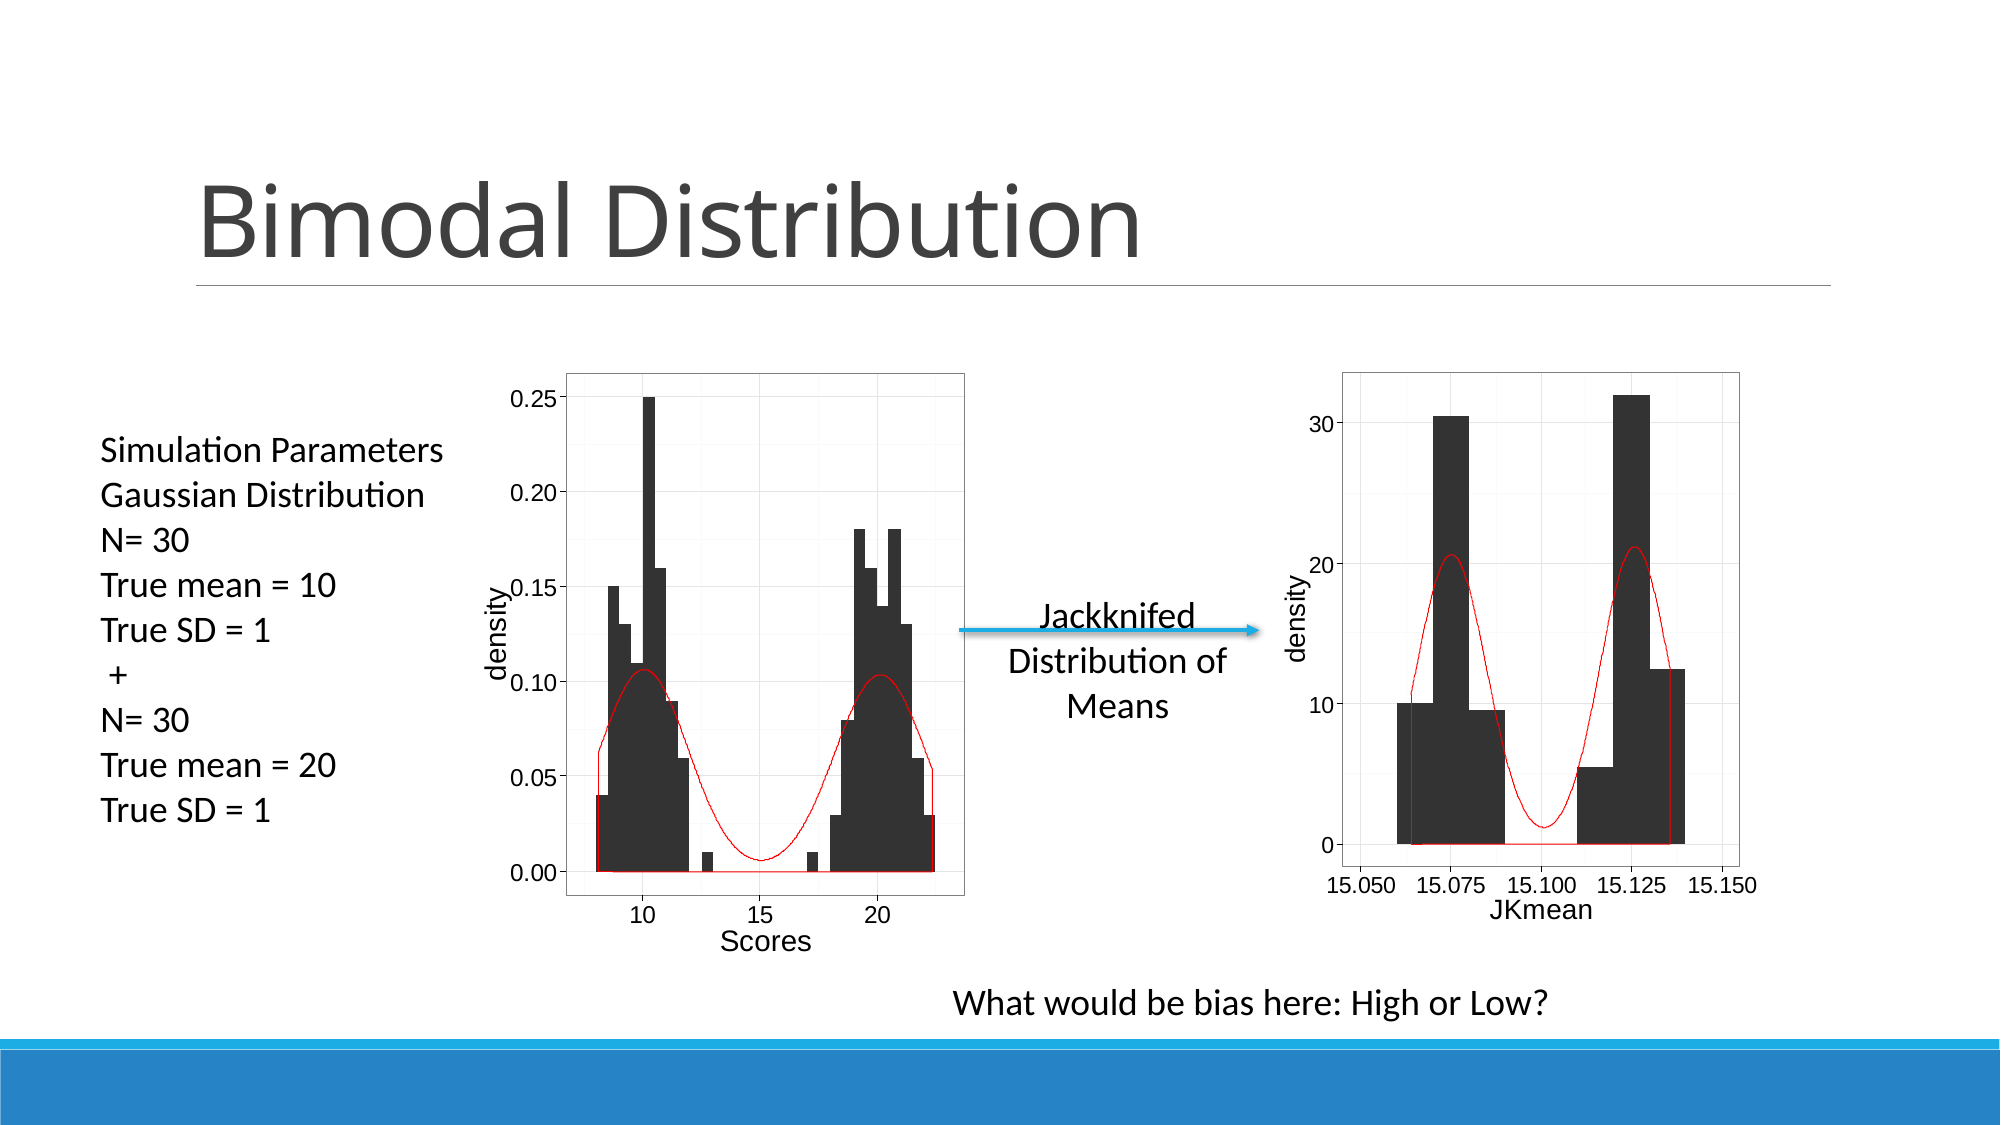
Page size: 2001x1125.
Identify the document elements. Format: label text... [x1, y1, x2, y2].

text_box Simulation Parameters Gaussian Distribution N= 30 True mean = 10 True SD = 1 + N= 30 True mean = 20 True SD = 1 [85, 417, 464, 837]
text_box What would be bias here: High or Low? [937, 970, 1566, 1031]
picture [467, 353, 985, 965]
text_box Jackknifed Distribution of Means [993, 583, 1252, 626]
title Bimodal Distribution [180, 47, 1830, 285]
picture [1268, 353, 1759, 933]
text_box Jackknifed Distribution of Means [993, 640, 1252, 734]
